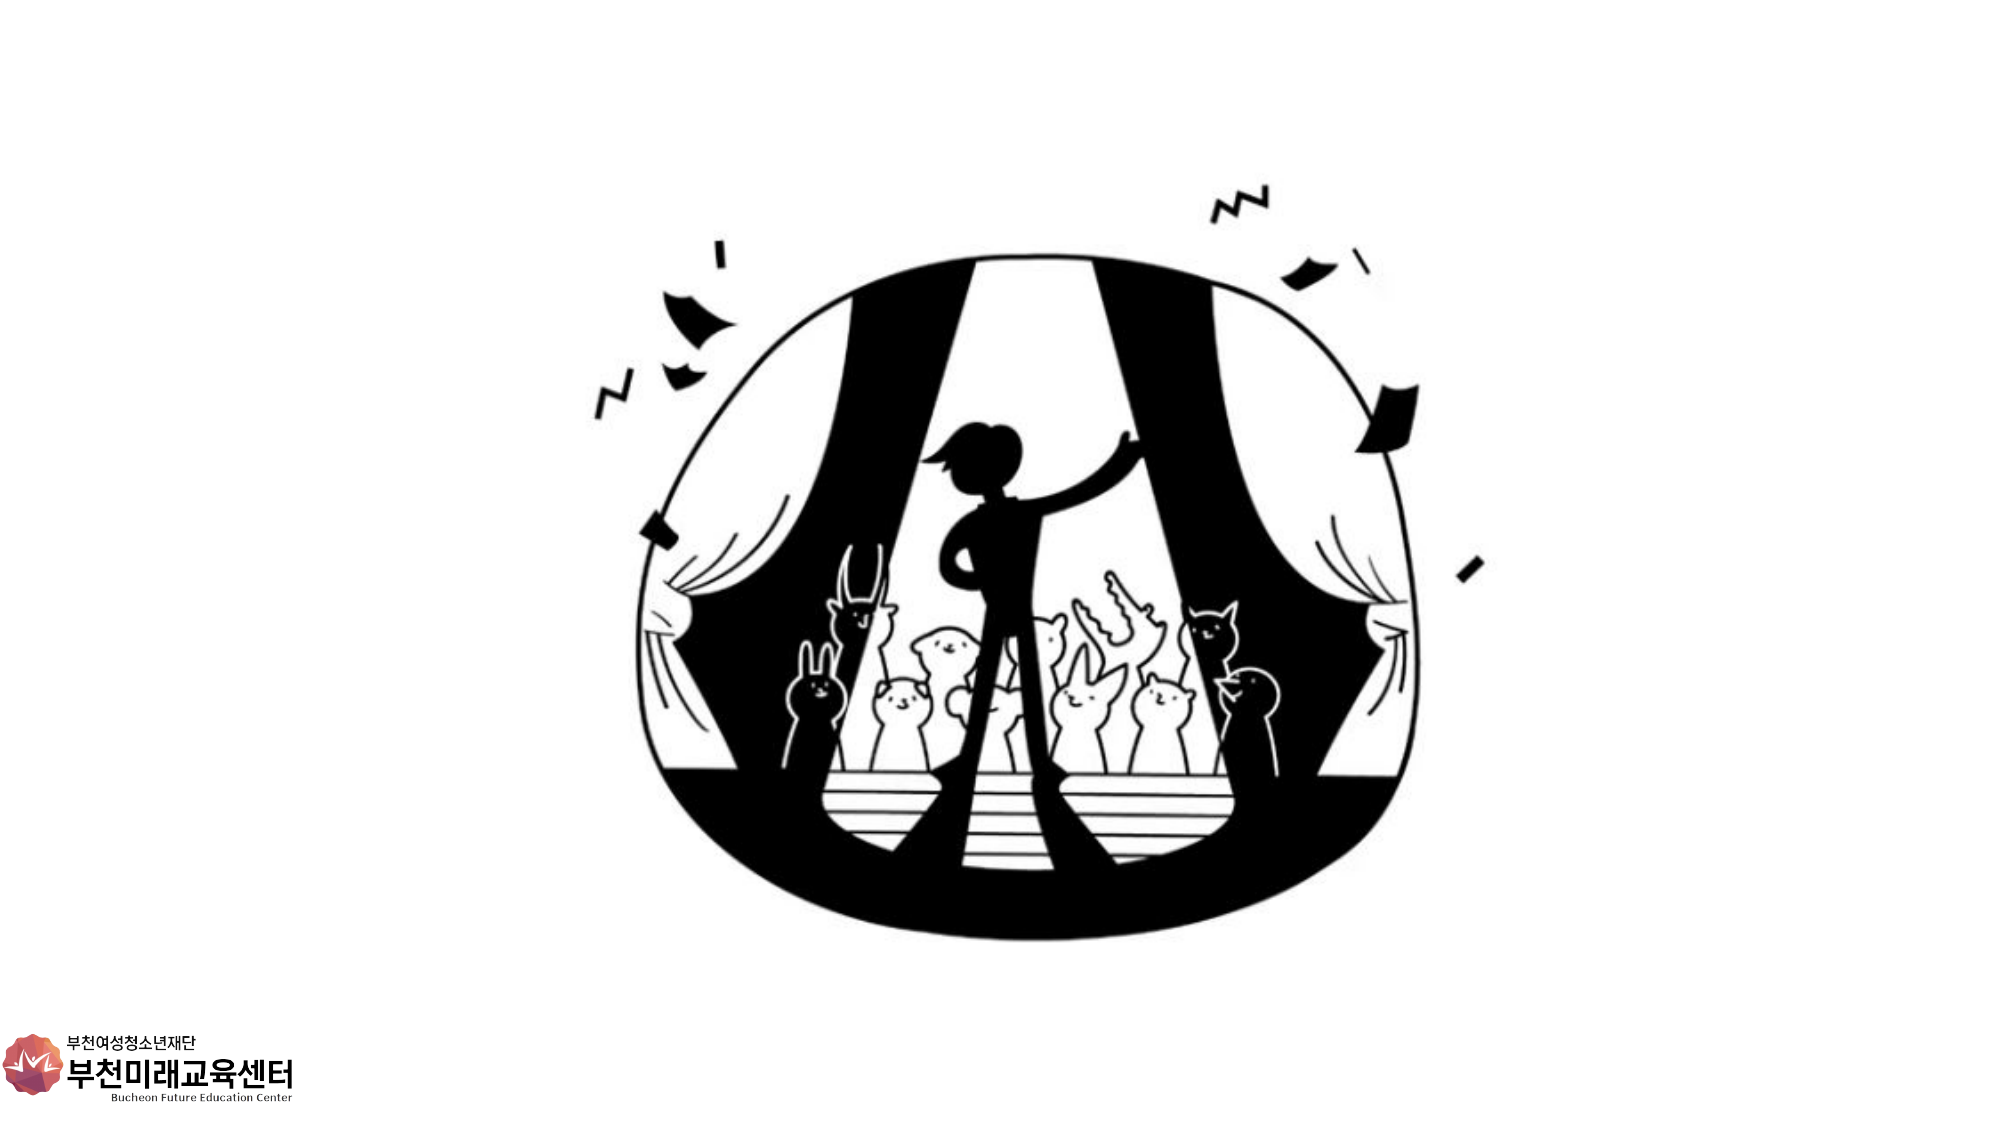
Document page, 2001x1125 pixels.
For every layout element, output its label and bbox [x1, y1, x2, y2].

picture [0, 991, 294, 1125]
picture [501, 131, 1556, 994]
